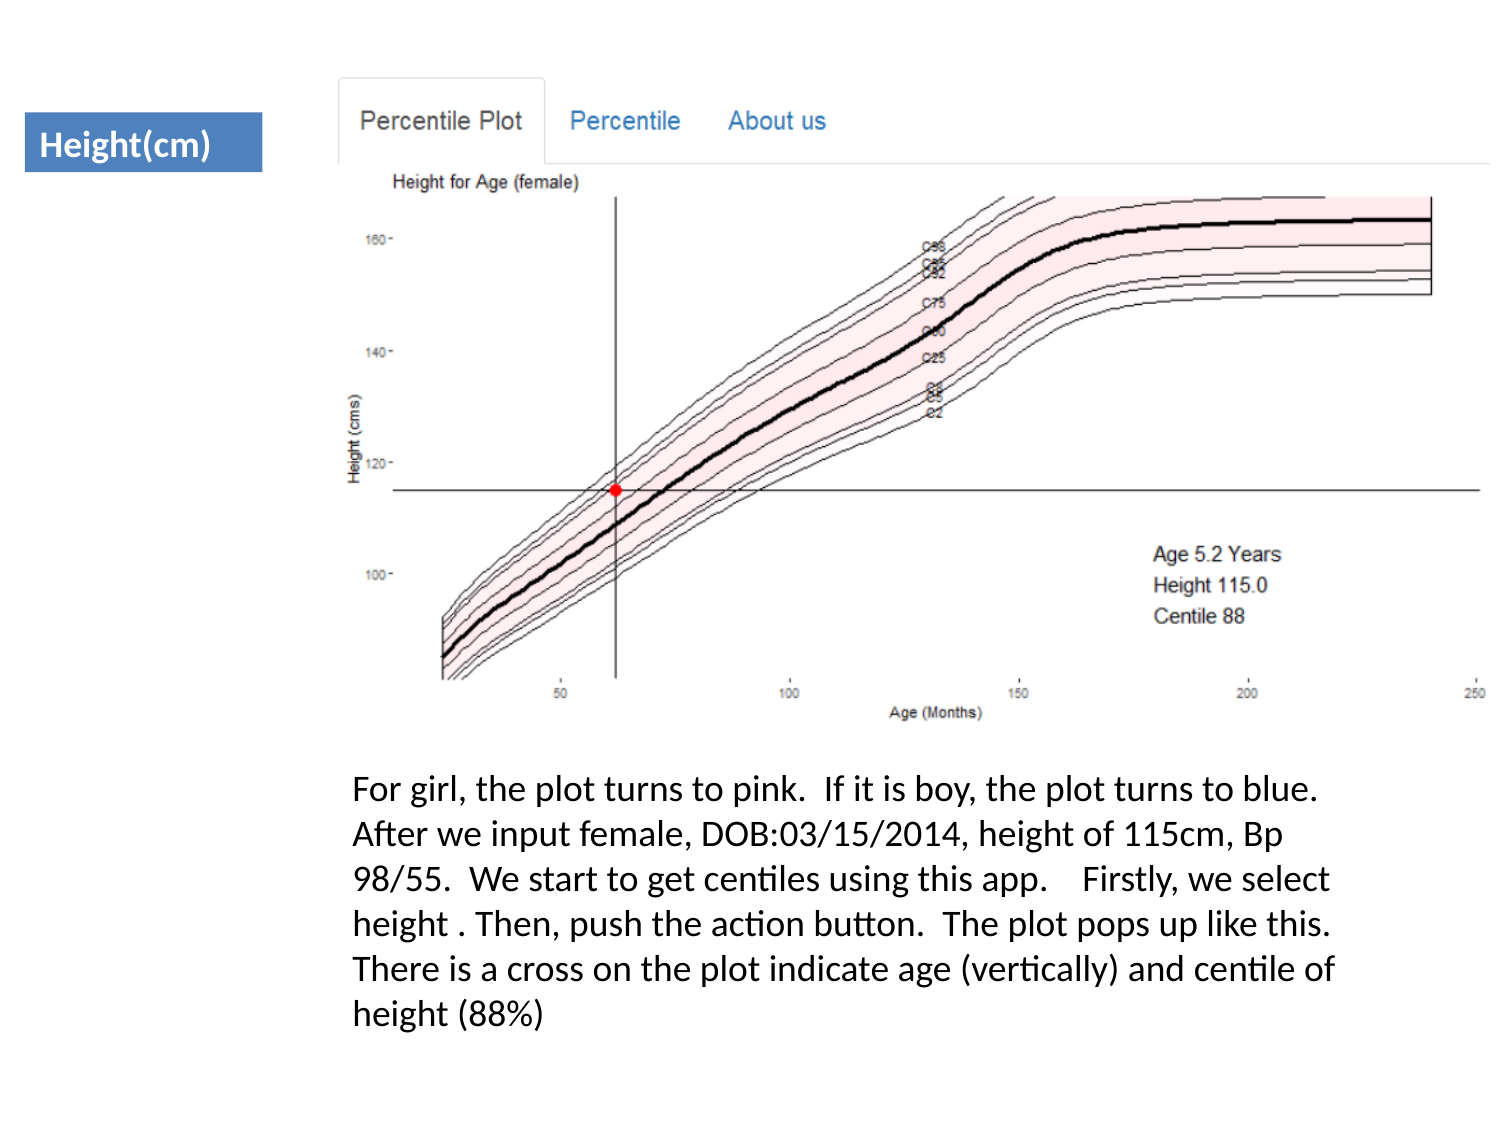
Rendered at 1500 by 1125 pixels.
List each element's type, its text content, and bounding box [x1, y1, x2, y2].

picture [333, 62, 1500, 770]
text_box Height(cm) [24, 112, 263, 173]
text_box For girl, the plot turns to pink. If it is boy, the plot turns to blue. After we input female, DOB:03/15/2014, height of 115cm, Bp 98/55. We start to get centiles using this app. Firstly, we select height . Then, push the action button. The plot pops up like this. There is a cross on the plot indicate age (vertically) and centile of height (88%) [337, 778, 1375, 1042]
